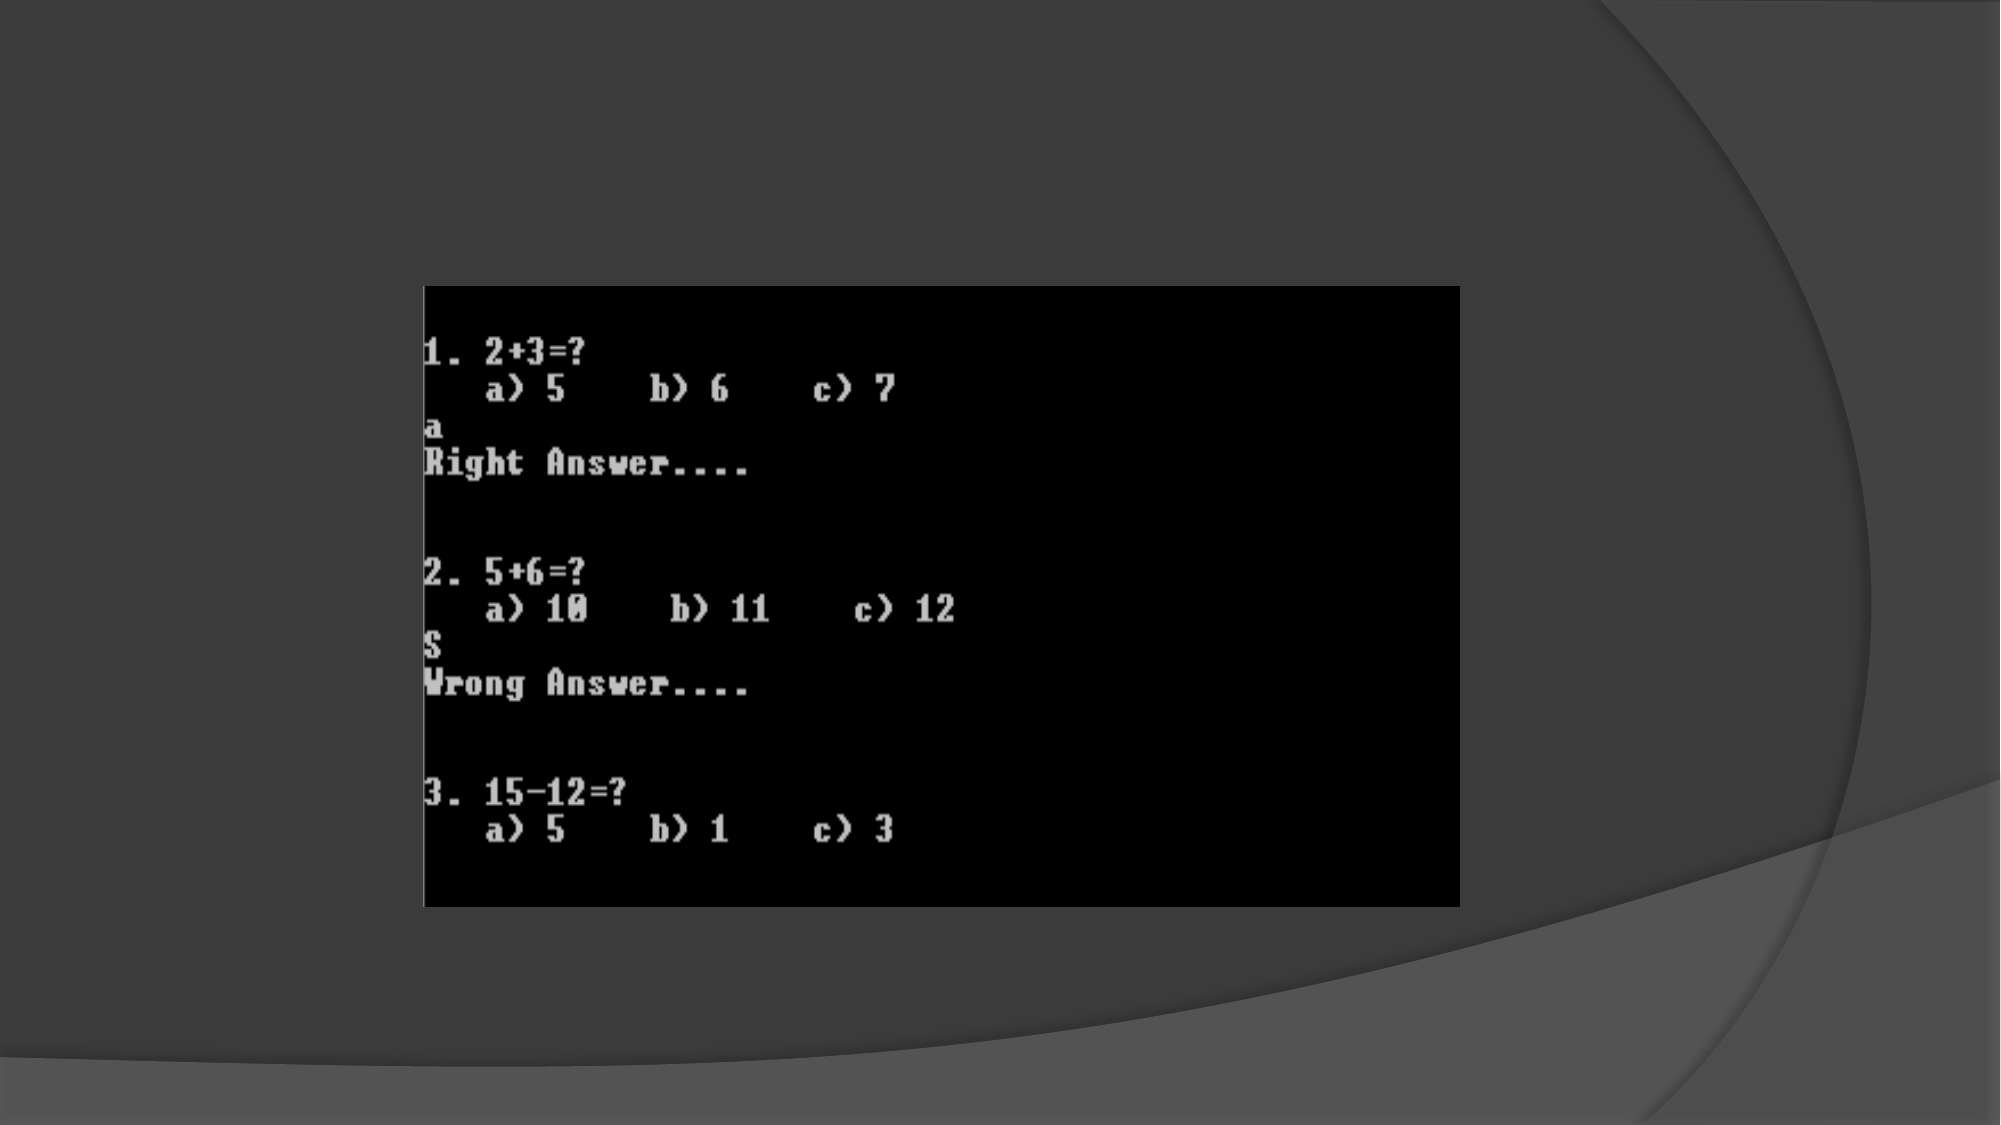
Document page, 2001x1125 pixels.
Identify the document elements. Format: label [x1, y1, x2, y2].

picture [422, 286, 1460, 907]
